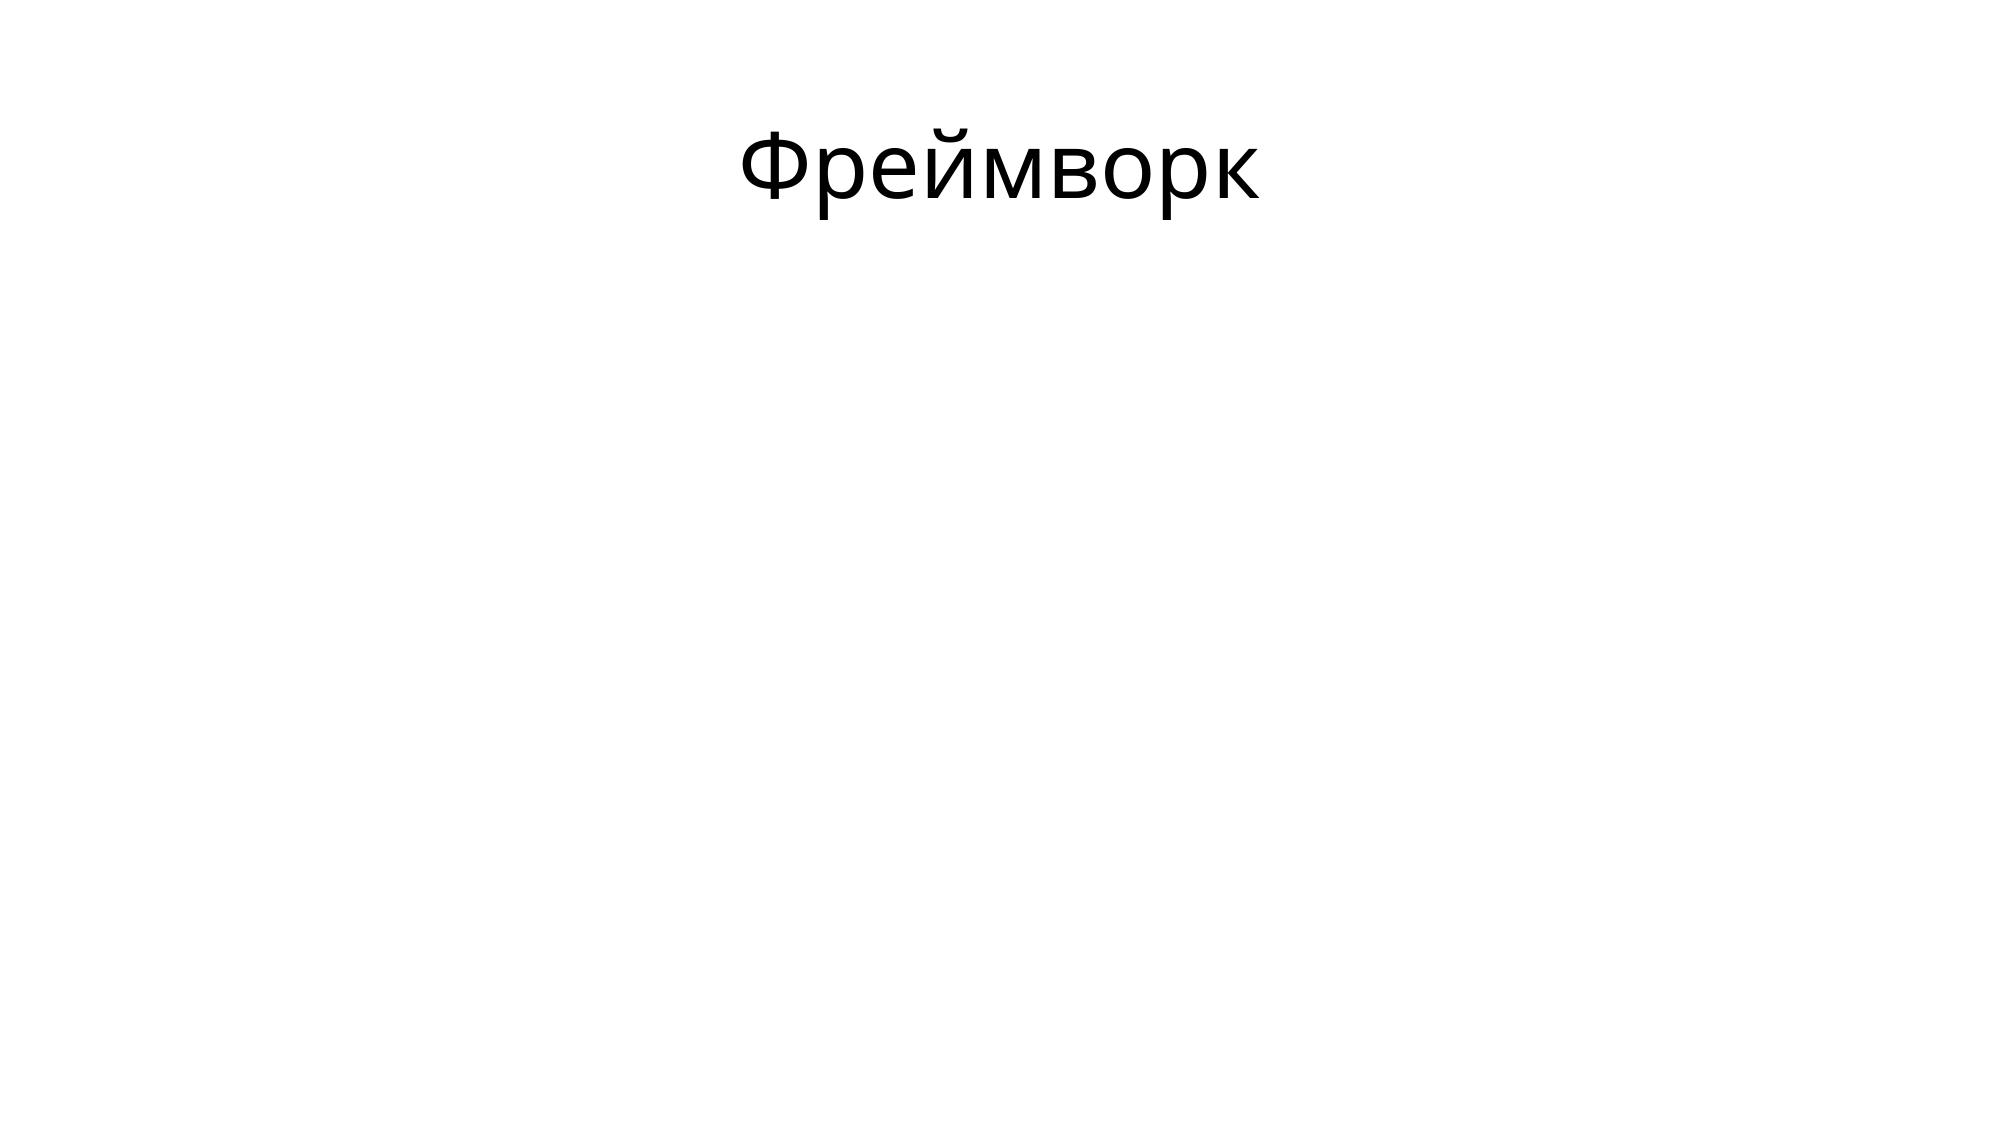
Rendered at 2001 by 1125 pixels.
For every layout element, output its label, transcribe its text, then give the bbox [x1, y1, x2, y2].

title Фреймворк [137, 59, 1863, 278]
